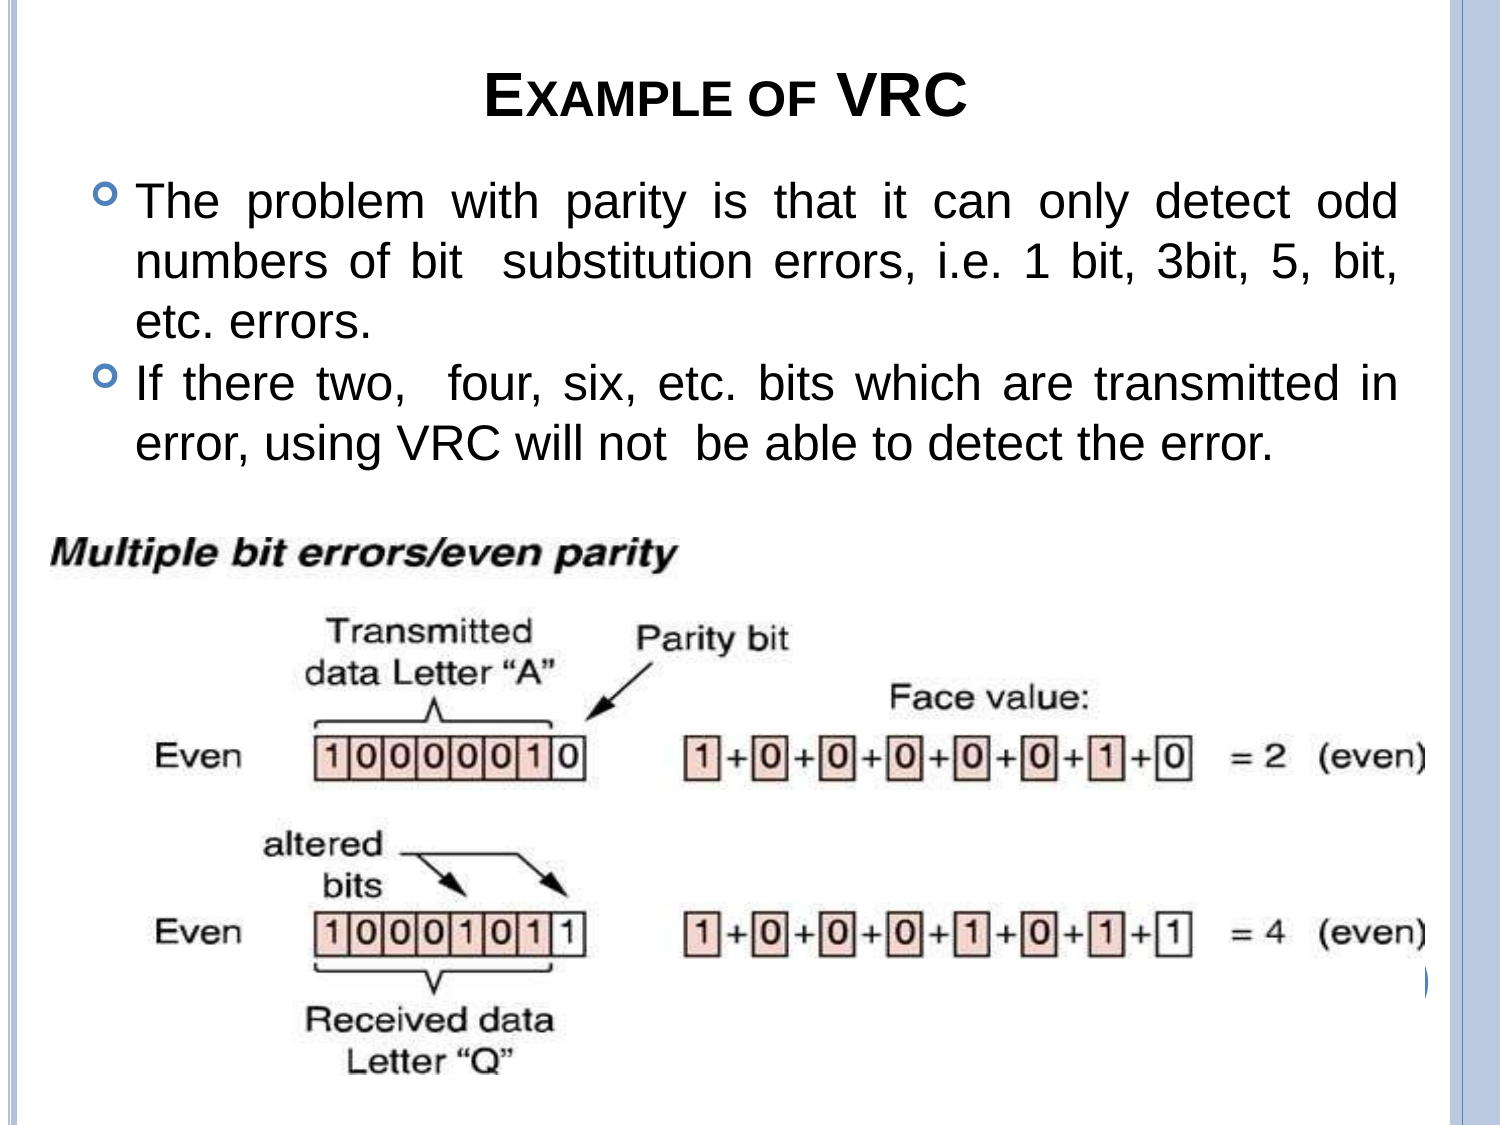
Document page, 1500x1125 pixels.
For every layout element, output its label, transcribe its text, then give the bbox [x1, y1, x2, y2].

text_box [1449, 0, 1462, 1125]
text_box [1463, 0, 1500, 1125]
title EXAMPLE OF VRC [362, 0, 1088, 166]
text_box [50, 537, 1425, 1075]
text_box The problem with parity is that it can only detect odd numbers of bit substitution errors, i.e. 1 bit, 3bit, 5, bit, etc. errors. If there two, four, six, etc. bits which are transmitted in error, using VRC will not be able to detect the error. [87, 166, 1400, 471]
text_box [1425, 965, 1429, 999]
